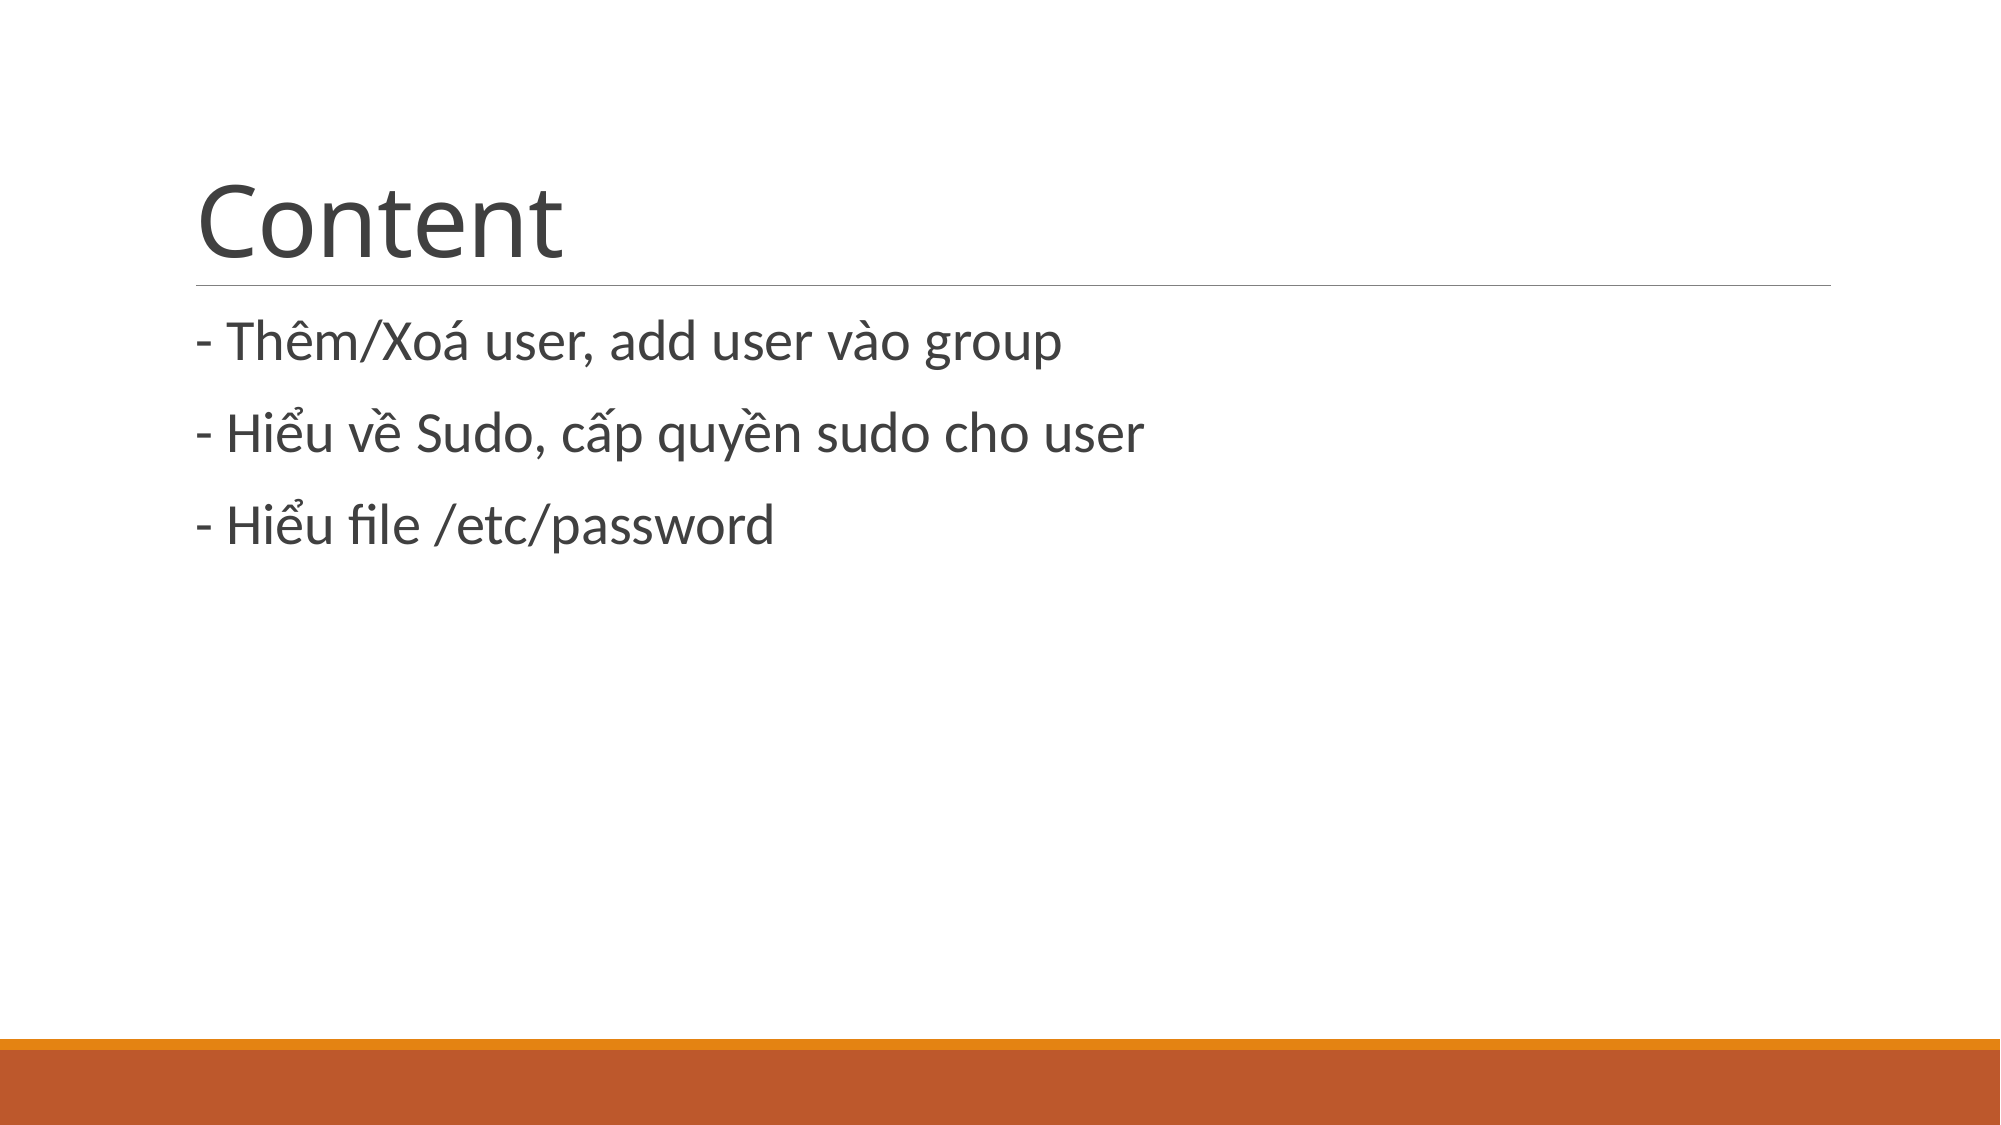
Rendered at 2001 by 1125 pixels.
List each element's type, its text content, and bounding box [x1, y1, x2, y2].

list - Thêm/Xoá user, add user vào group - Hiểu về Sudo, cấp quyền sudo cho user - Hiểu file /etc/password [180, 302, 1830, 963]
title Content [180, 47, 1830, 285]
